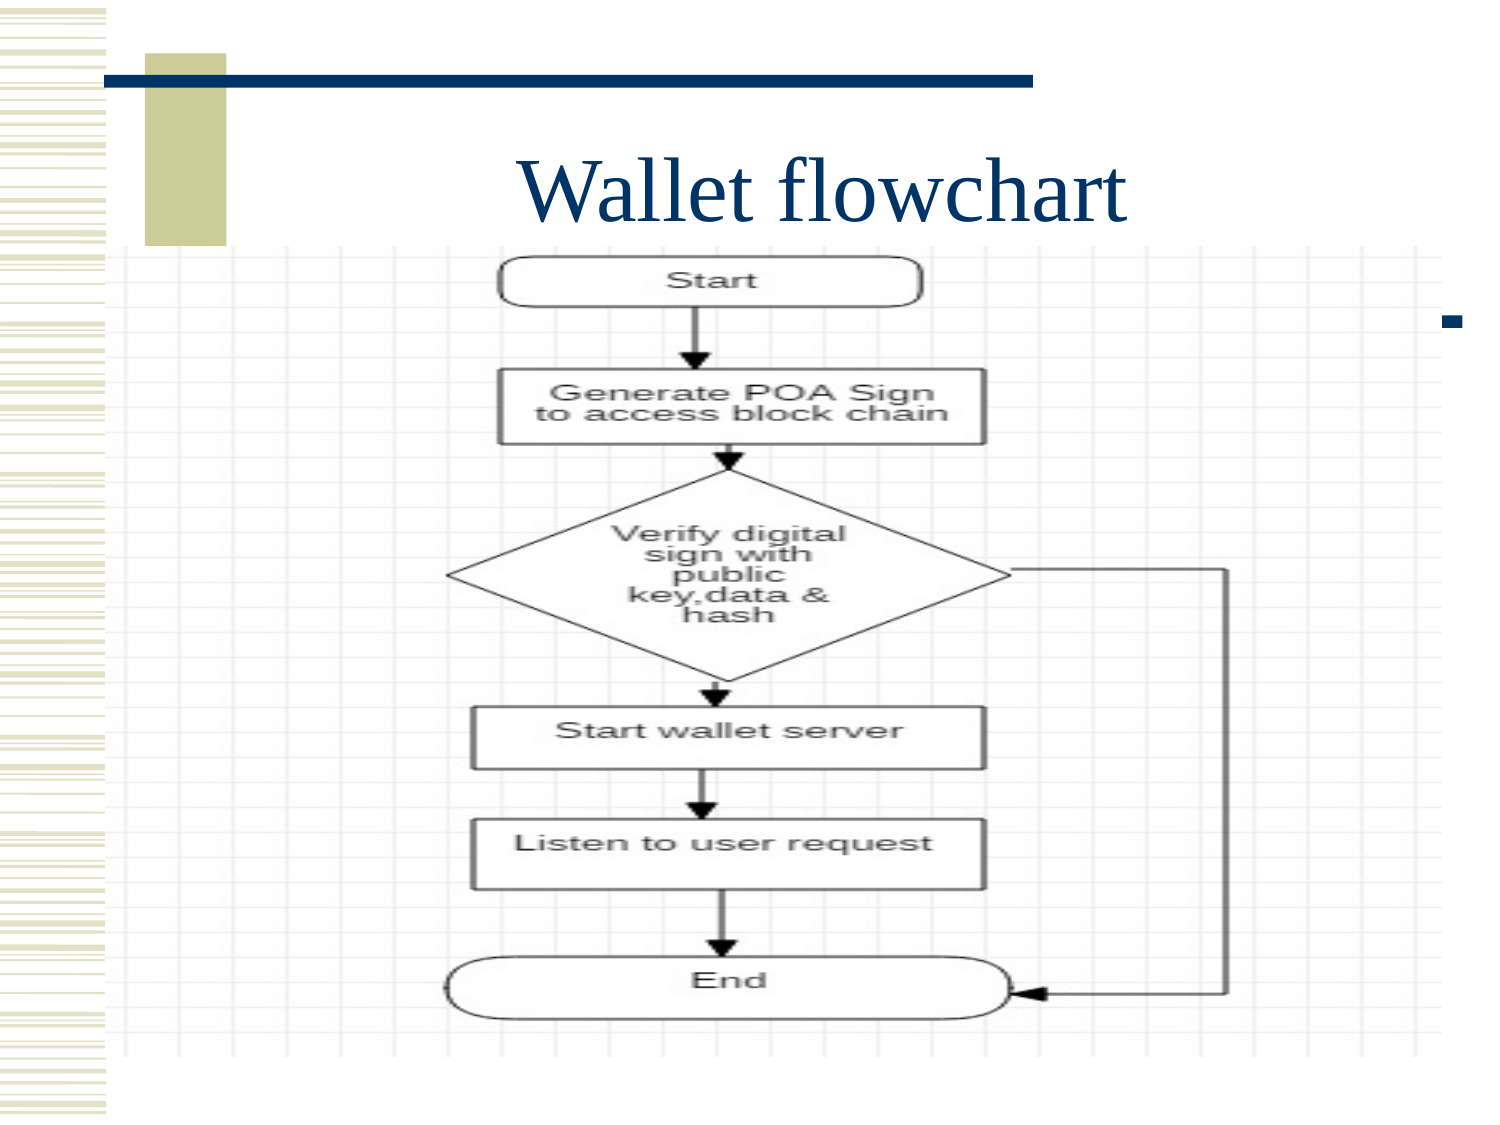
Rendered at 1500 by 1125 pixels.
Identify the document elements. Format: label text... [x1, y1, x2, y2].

picture [105, 245, 1442, 1058]
title Wallet flowchart [187, 99, 1436, 244]
